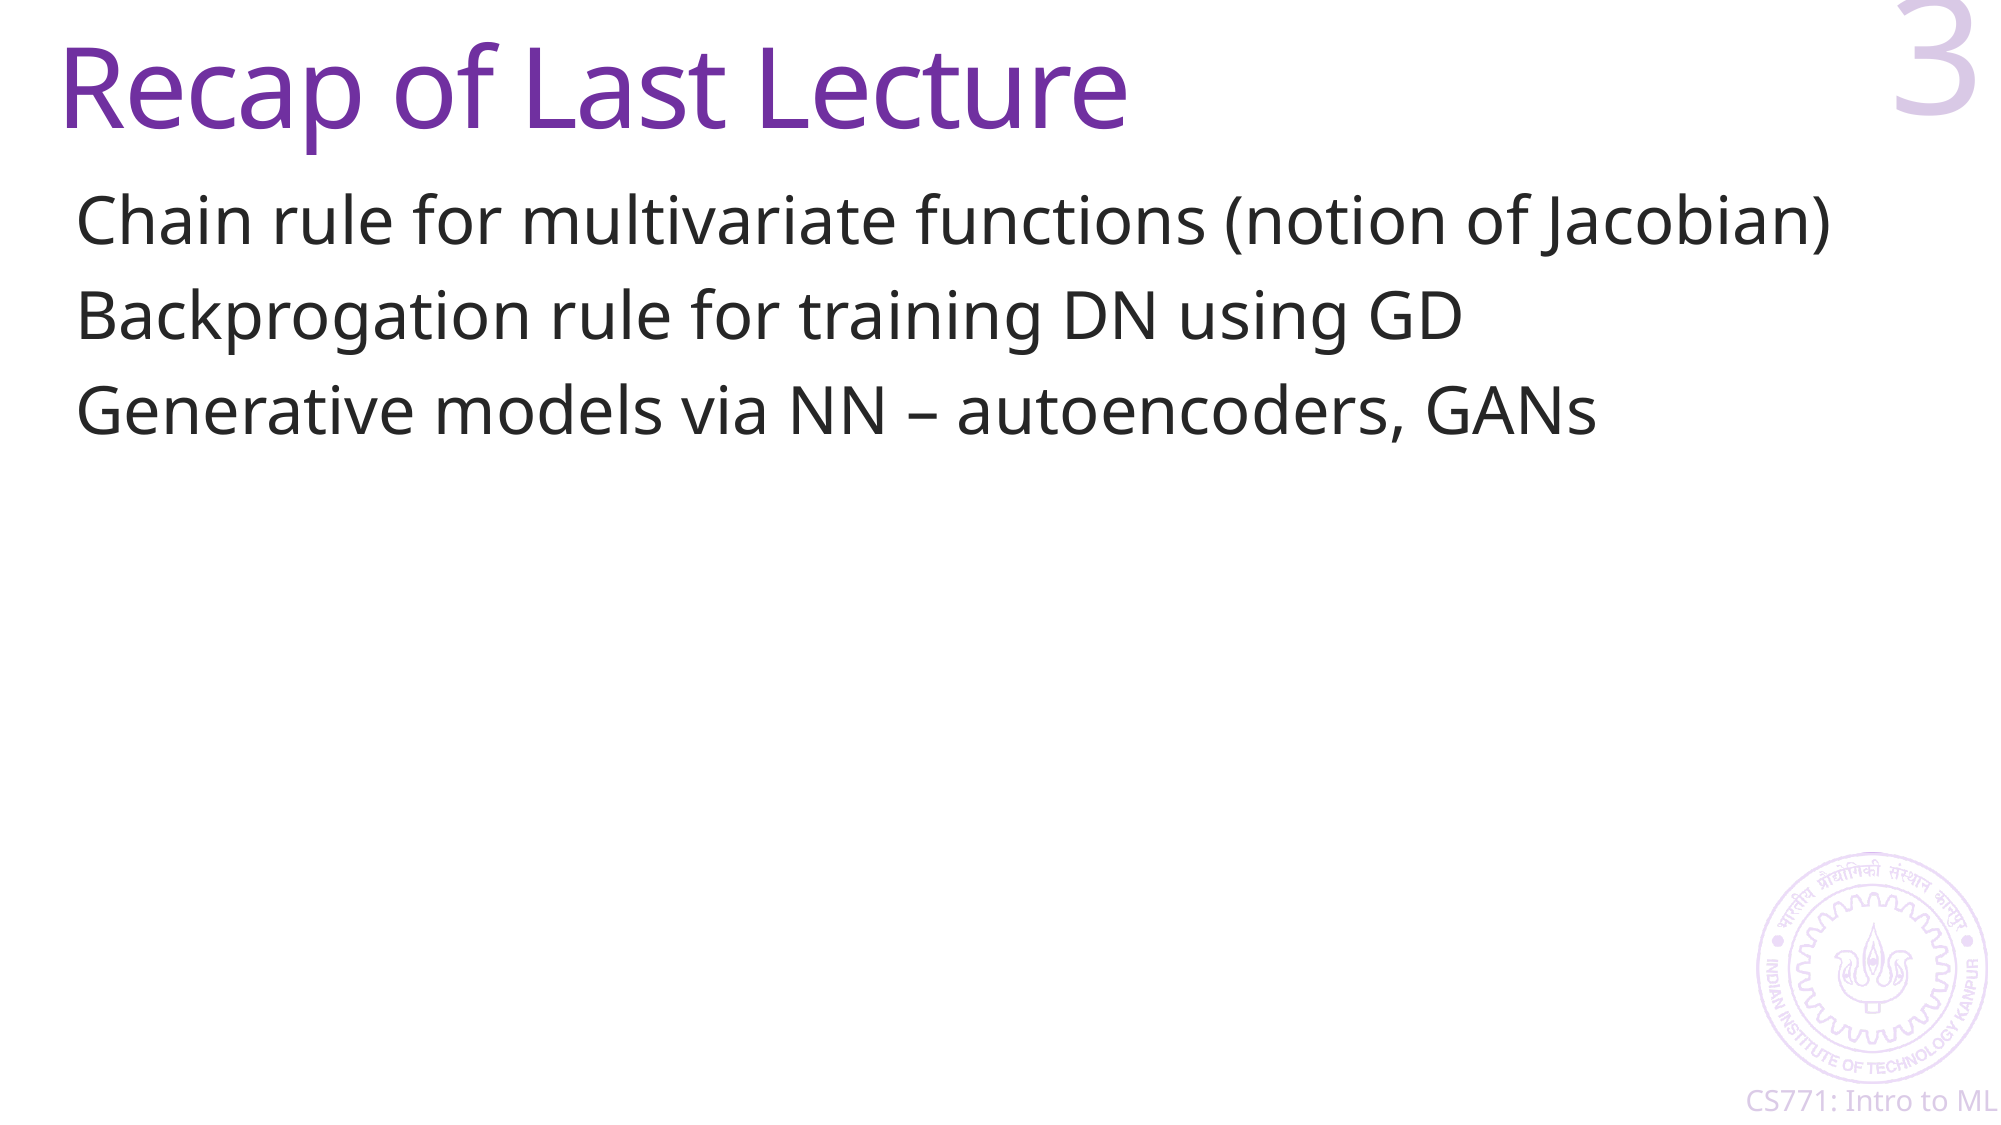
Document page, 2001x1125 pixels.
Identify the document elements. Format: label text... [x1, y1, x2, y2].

title Recap of Last Lecture [41, 5, 1945, 182]
list Chain rule for multivariate functions (notion of Jacobian) Backprogation rule for training DN using GD Generative models via NN – autoencoders, GANs [41, 182, 1945, 1052]
slide_number 3 [1520, 6, 2000, 183]
